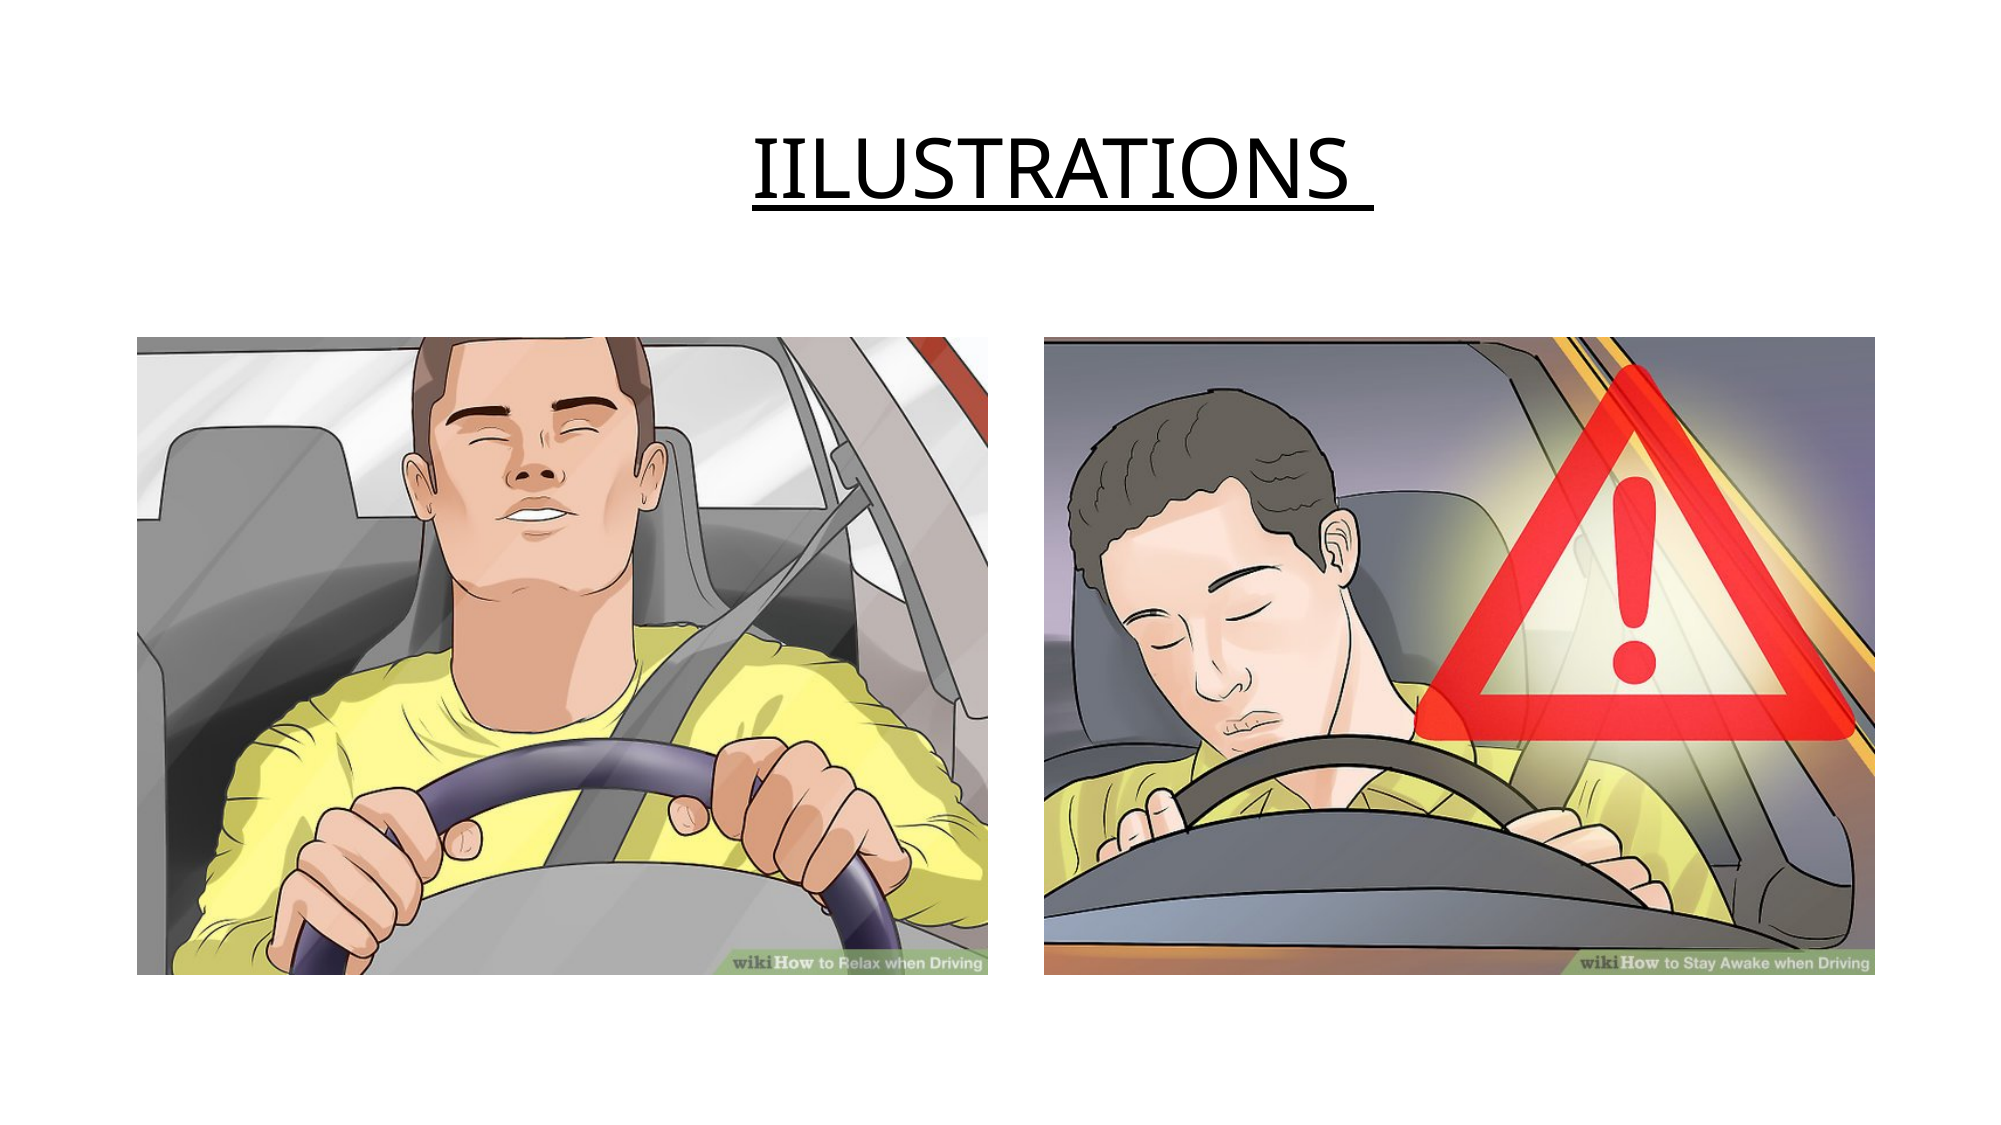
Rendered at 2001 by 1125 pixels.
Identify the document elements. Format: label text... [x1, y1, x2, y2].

picture [1044, 337, 1876, 976]
picture [137, 337, 988, 976]
text_box IILUSTRATIONS [137, 59, 1863, 278]
